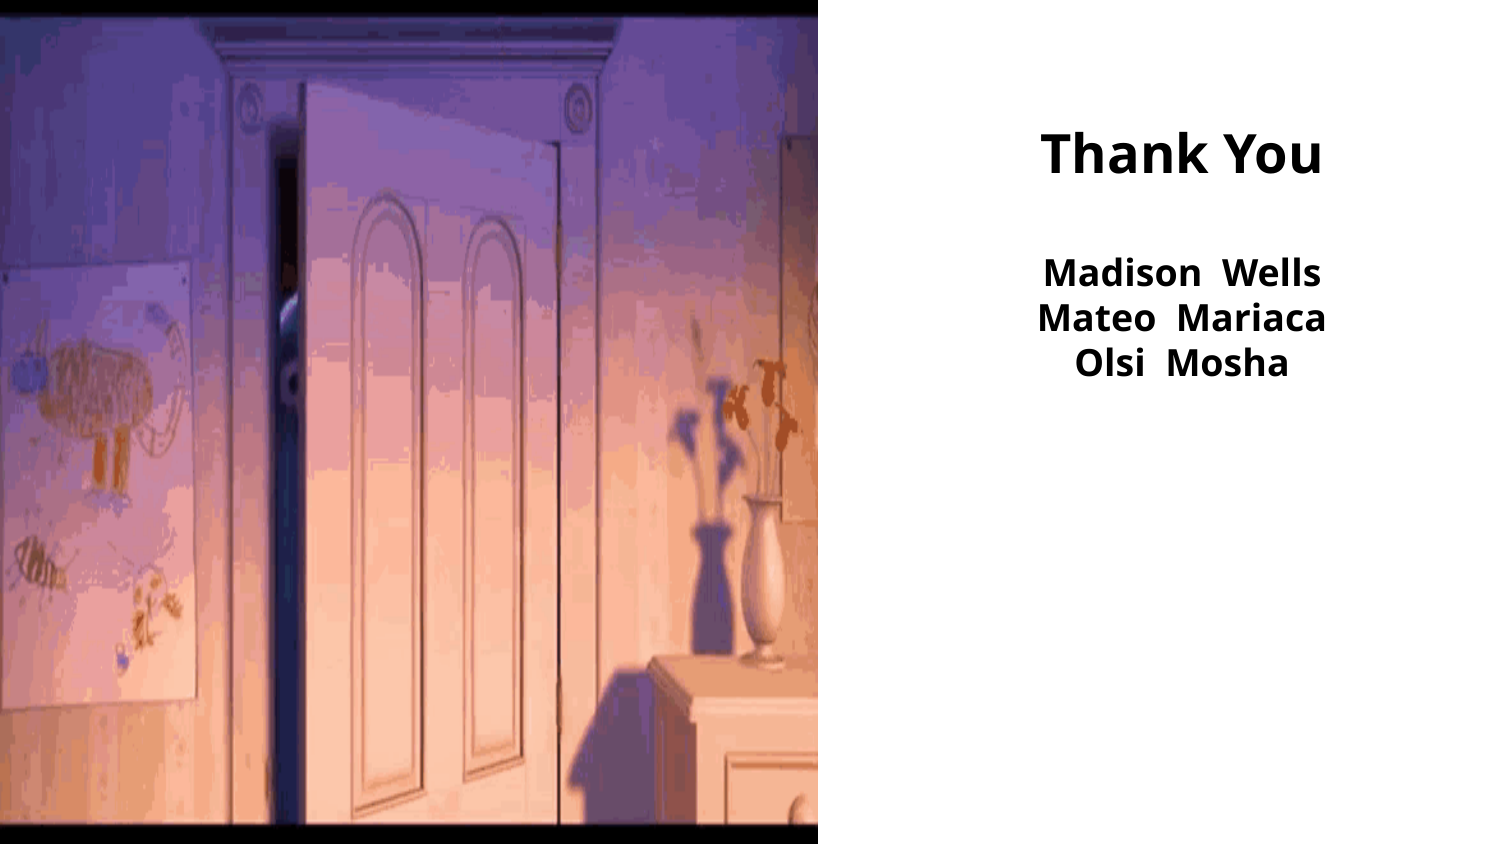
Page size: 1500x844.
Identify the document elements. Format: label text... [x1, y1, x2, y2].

text_box Thank You Madison Wells Mateo Mariaca Olsi Mosha [872, 104, 1492, 798]
picture [0, 0, 818, 844]
